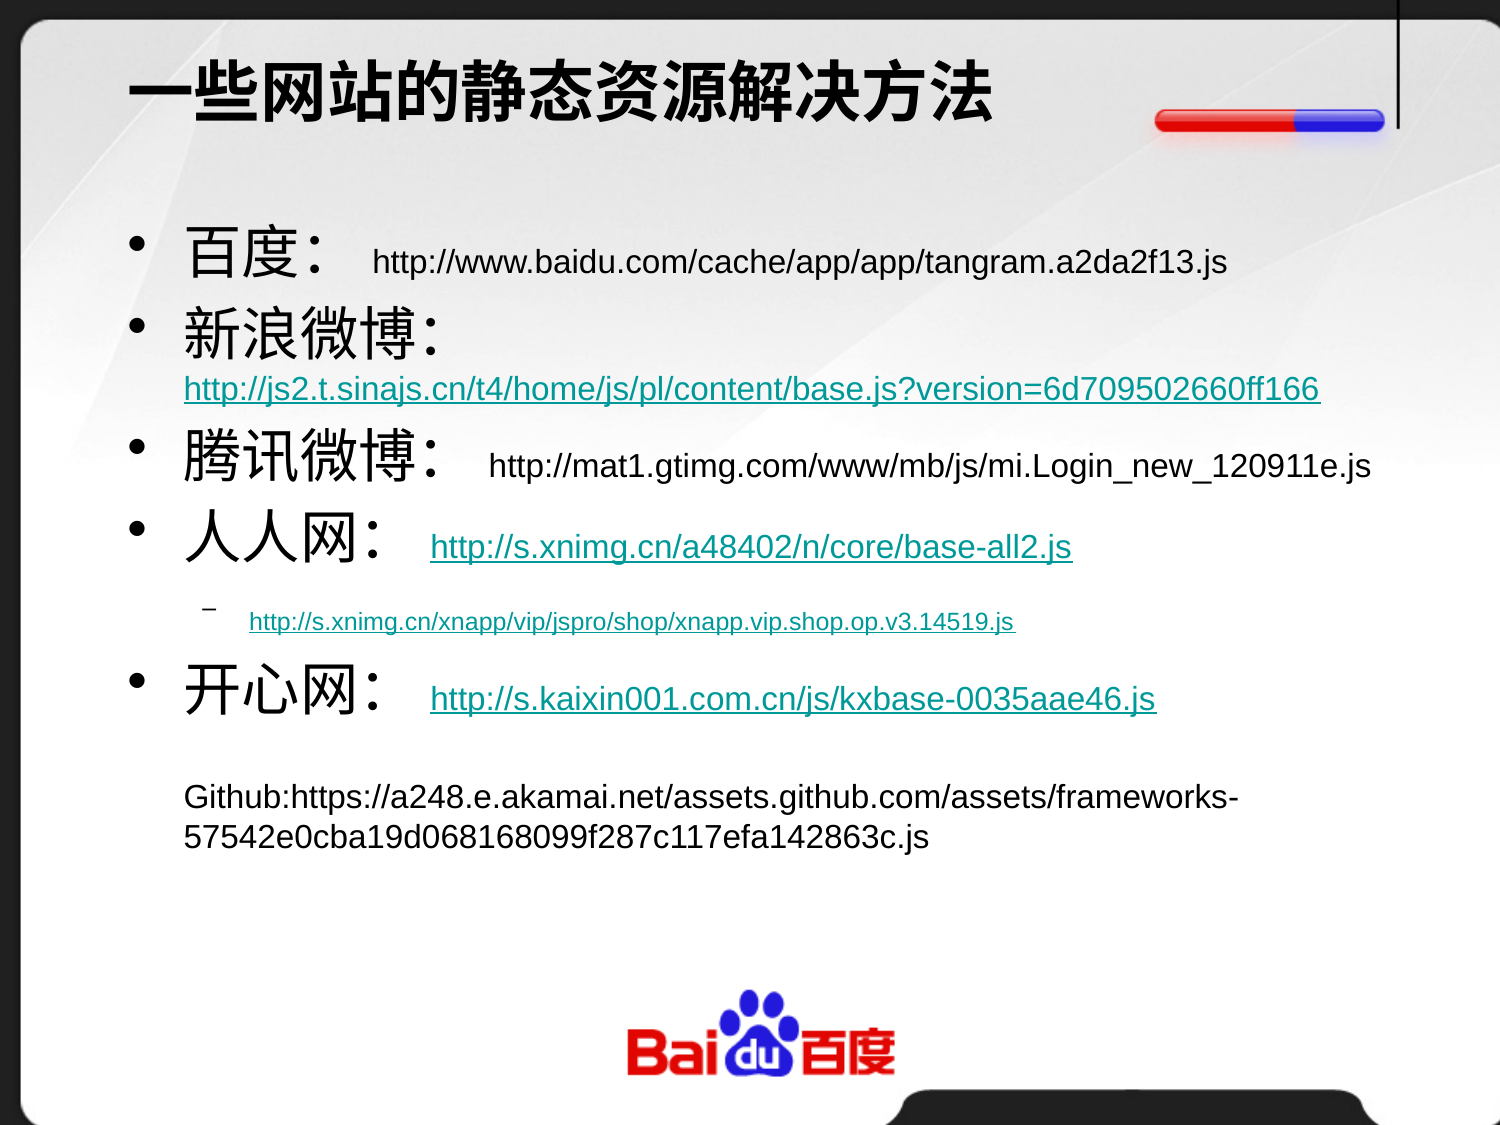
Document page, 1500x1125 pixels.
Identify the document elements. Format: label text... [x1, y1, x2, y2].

picture [0, 0, 1500, 1125]
title 一些网站的静态资源解决方法 [112, 31, 1223, 149]
list 百度：http://www.baidu.com/cache/app/app/tangram.a2da2f13.js 新浪微博：http://js2.t.sinajs.cn/t4/home/js/pl/content/base.js?version=6d709502660ff166 腾讯微博：http://mat1.gtimg.com/www/mb/js/mi.Login_new_120911e.js 人人网：http://s.xnimg.cn/a48402/n/core/base-all2.js http://s.xnimg.cn/xnapp/vip/jspro/shop/xnapp.vip.shop.op.v3.14519.js 开心网：http://s.kaixin001.com.cn/js/kxbase-0035aae46.js Github:https://a248.e.akamai.net/assets.github.com/assets/frameworks-57542e0cba19d068168099f287c117efa142863c.js [112, 208, 1447, 957]
